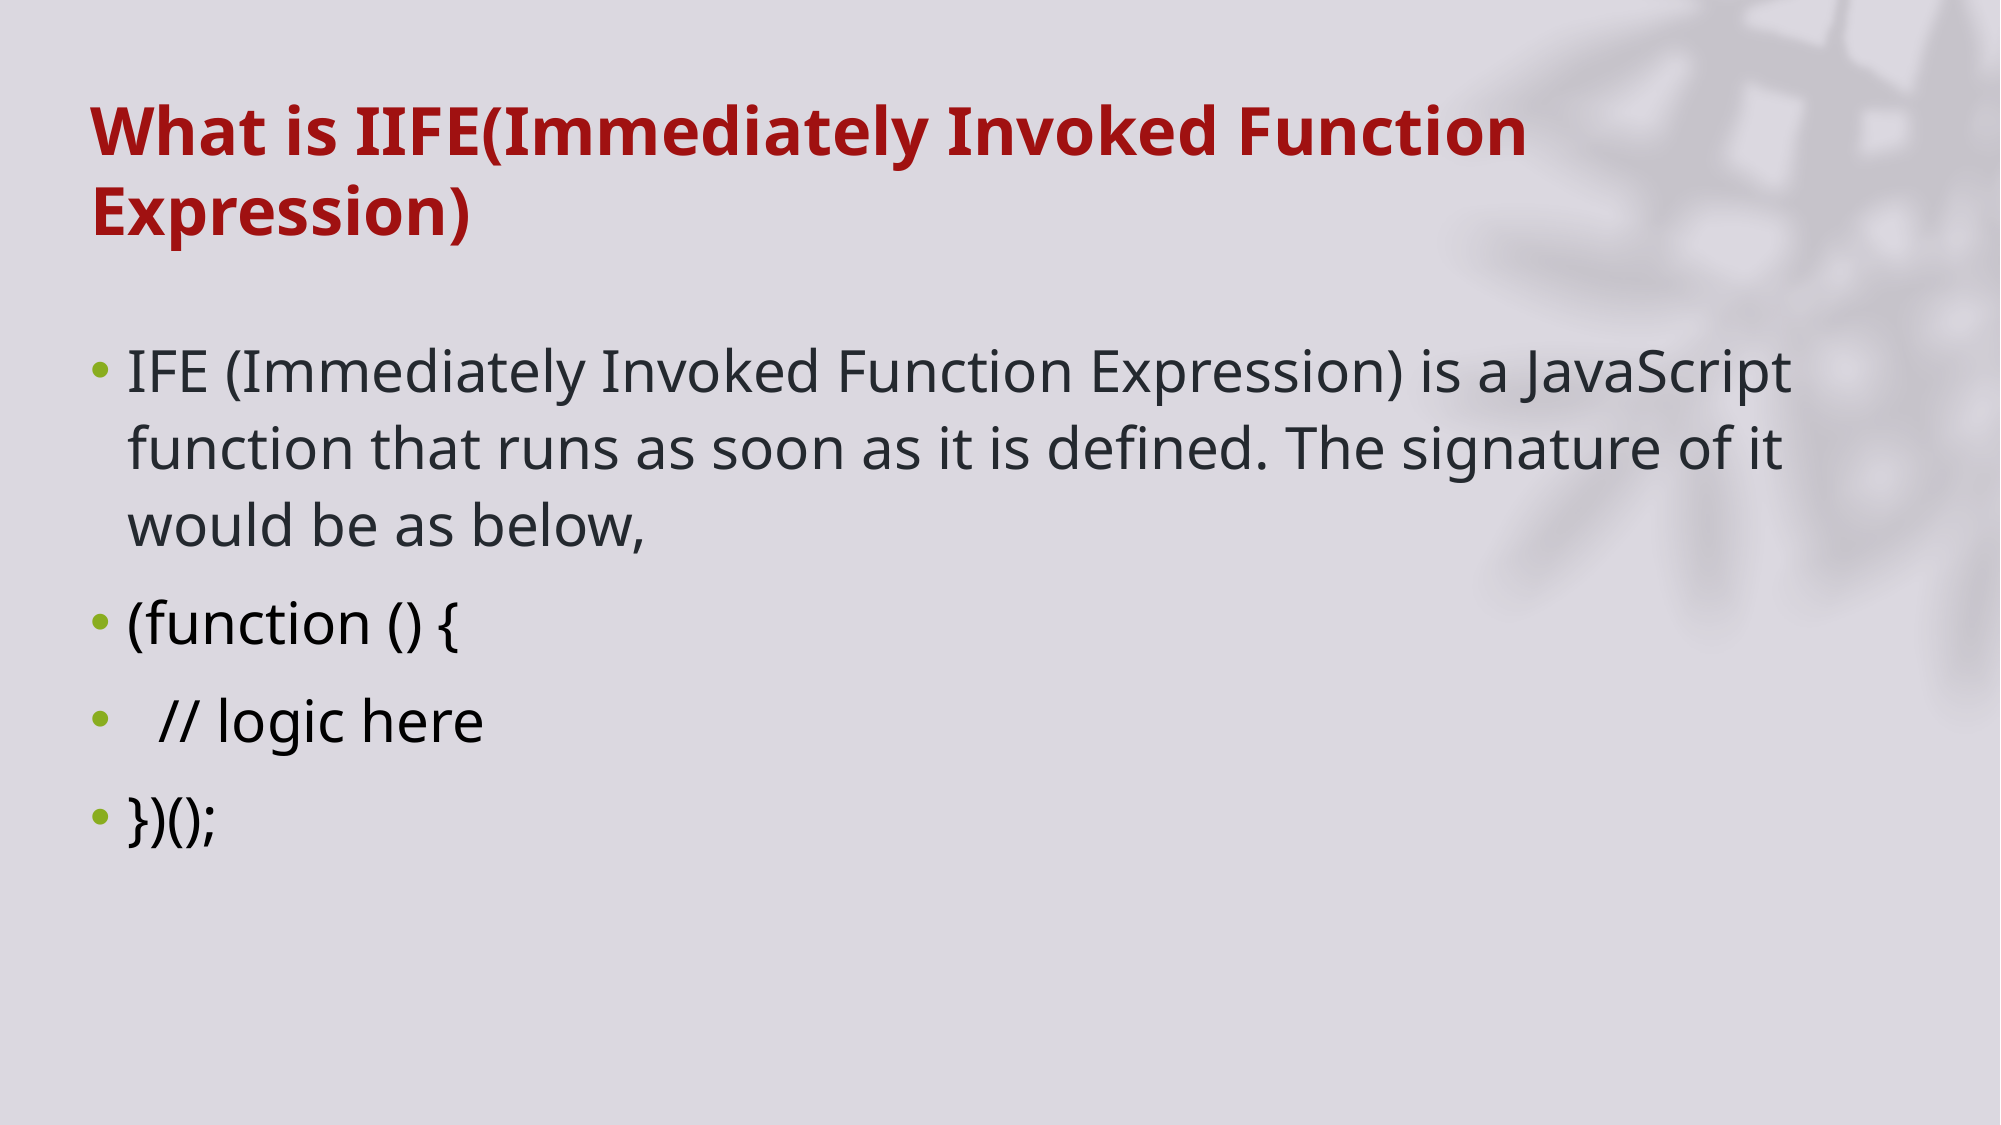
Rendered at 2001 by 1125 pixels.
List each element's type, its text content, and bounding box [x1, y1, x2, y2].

title What is IIFE(Immediately Invoked Function Expression) [75, 60, 1863, 278]
list IFE (Immediately Invoked Function Expression) is a JavaScript function that runs as soon as it is defined. The signature of it would be as below, (function () { // logic here })(); [75, 319, 1925, 1009]
